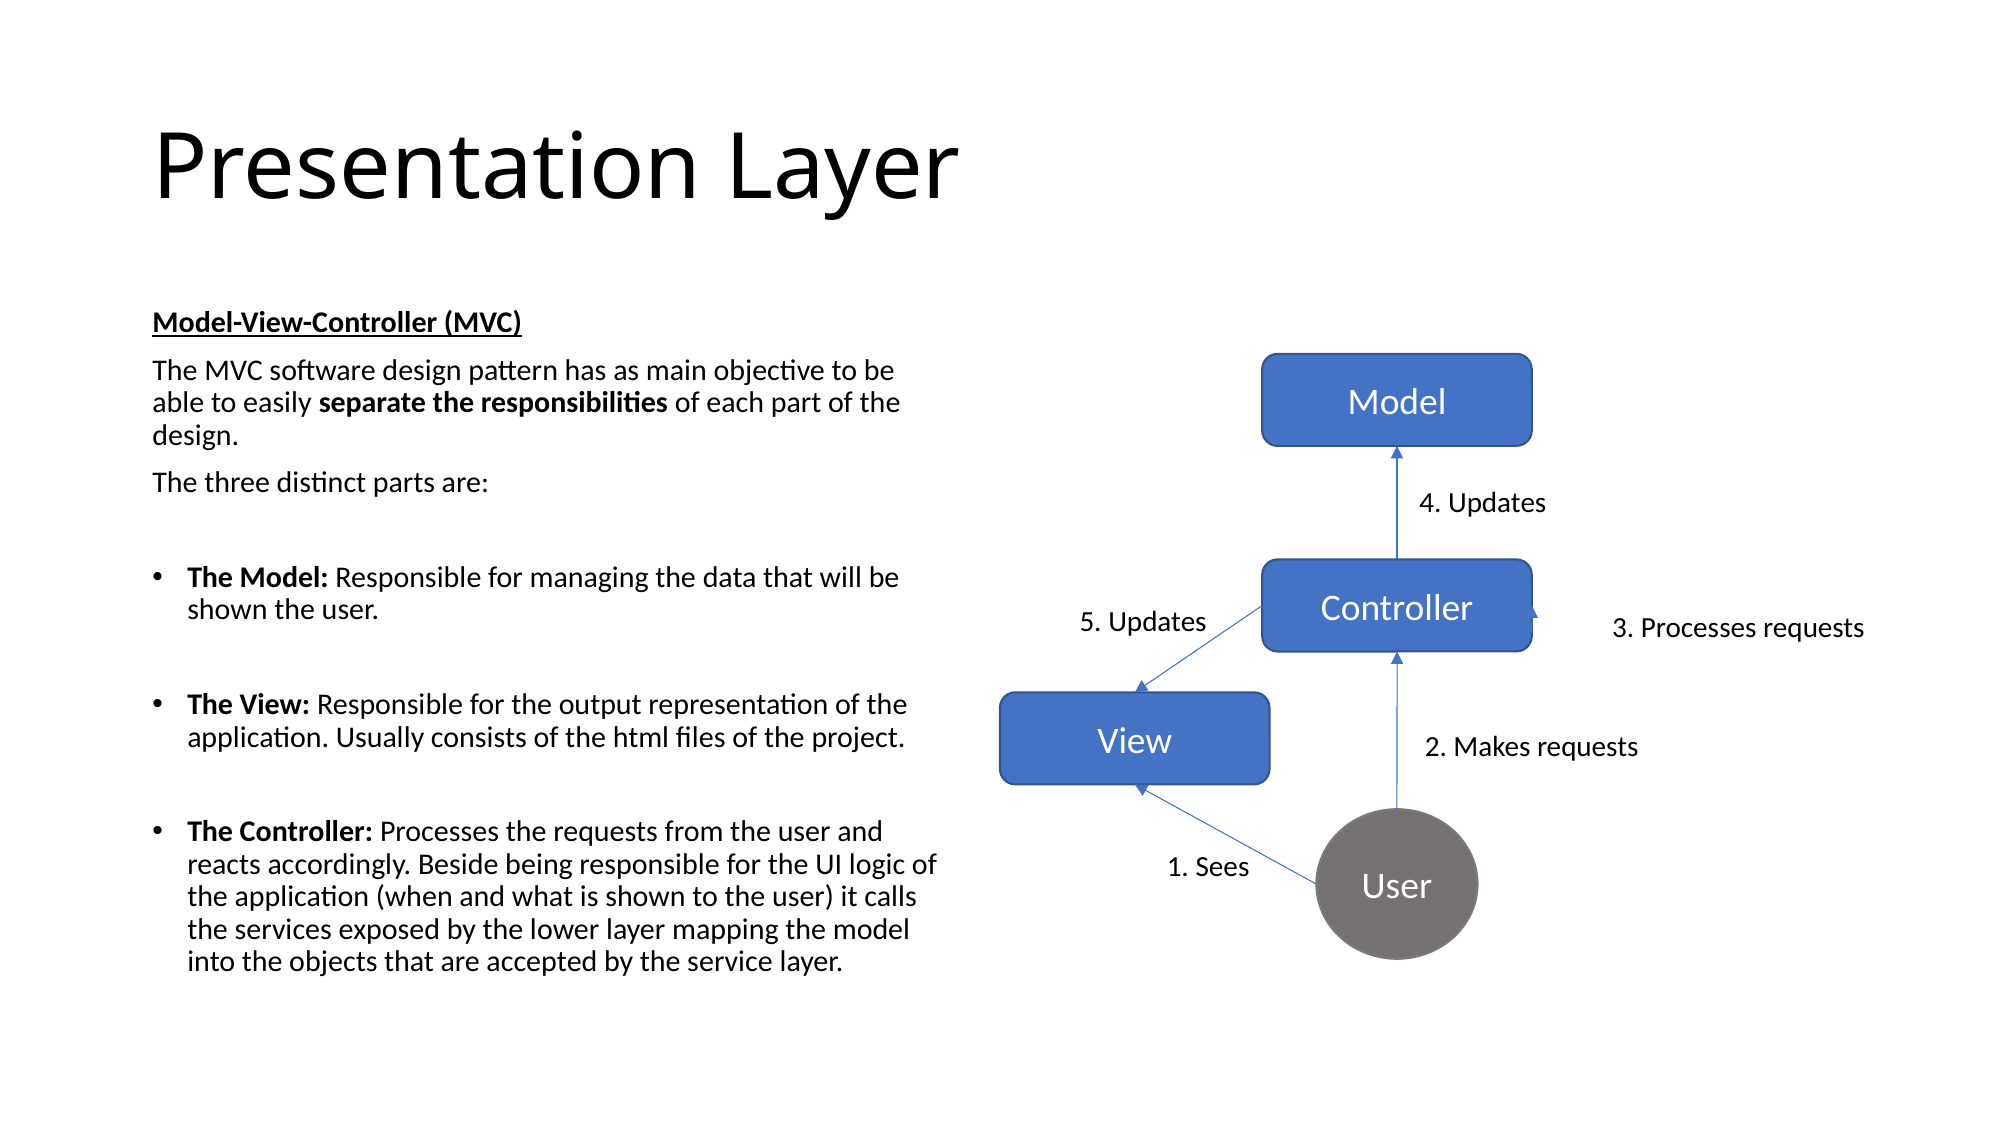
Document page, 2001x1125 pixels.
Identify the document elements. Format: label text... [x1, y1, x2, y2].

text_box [999, 353, 1899, 959]
title Presentation Layer [137, 59, 1863, 278]
list Model-View-Controller (MVC) The MVC software design pattern has as main objective to be able to easily separate the responsibilities of each part of the design. The three distinct parts are: The Model: Responsible for managing the data that will be shown the user. The View: Responsible for the output representation of the application. Usually consists of the html files of the project. The Controller: Processes the requests from the user and reacts accordingly. Beside being responsible for the UI logic of the application (when and what is shown to the user) it calls the services exposed by the lower layer mapping the model into the objects that are accepted by the service layer. [137, 299, 954, 1014]
